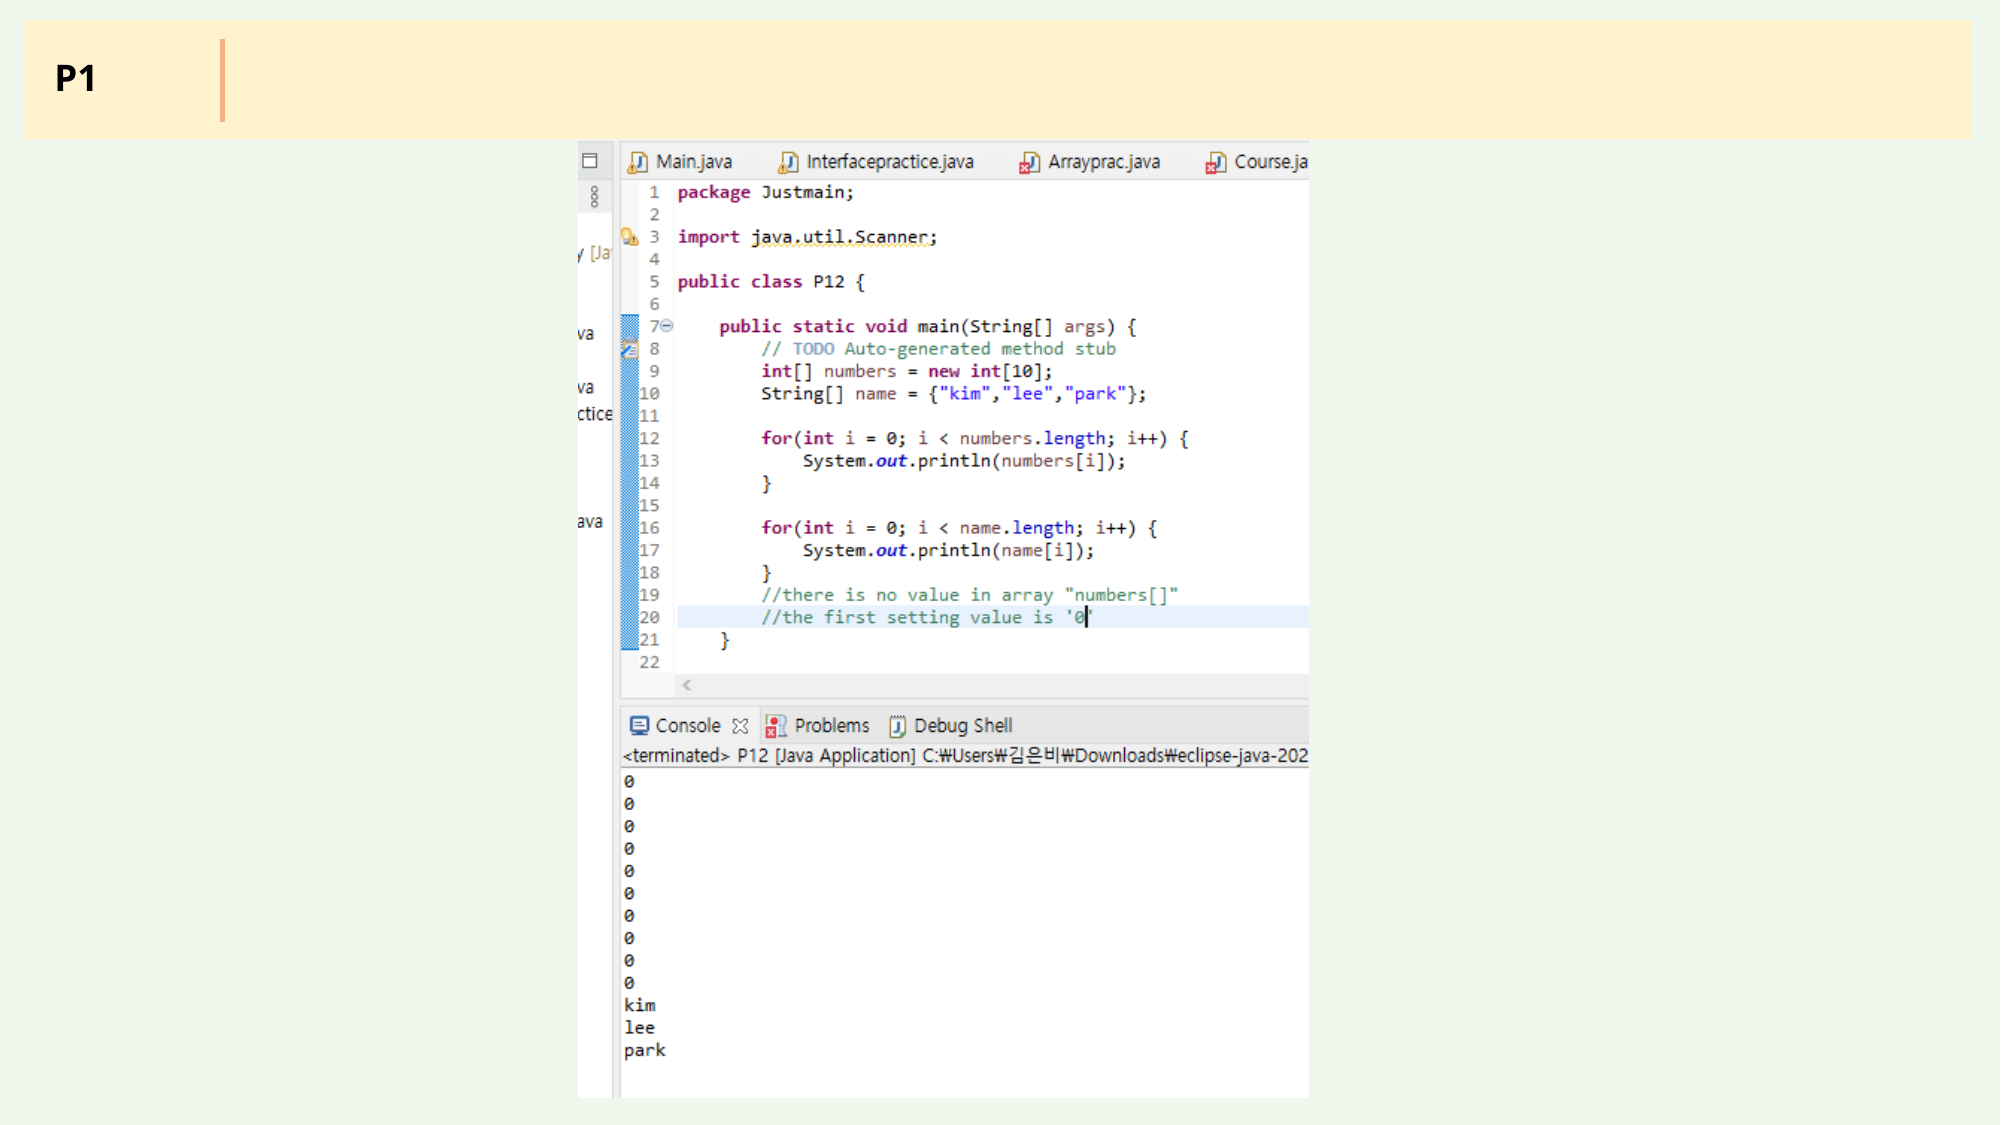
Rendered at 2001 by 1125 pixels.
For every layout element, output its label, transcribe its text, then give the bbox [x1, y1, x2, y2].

list P1 [39, 52, 208, 108]
picture [578, 140, 1309, 1098]
